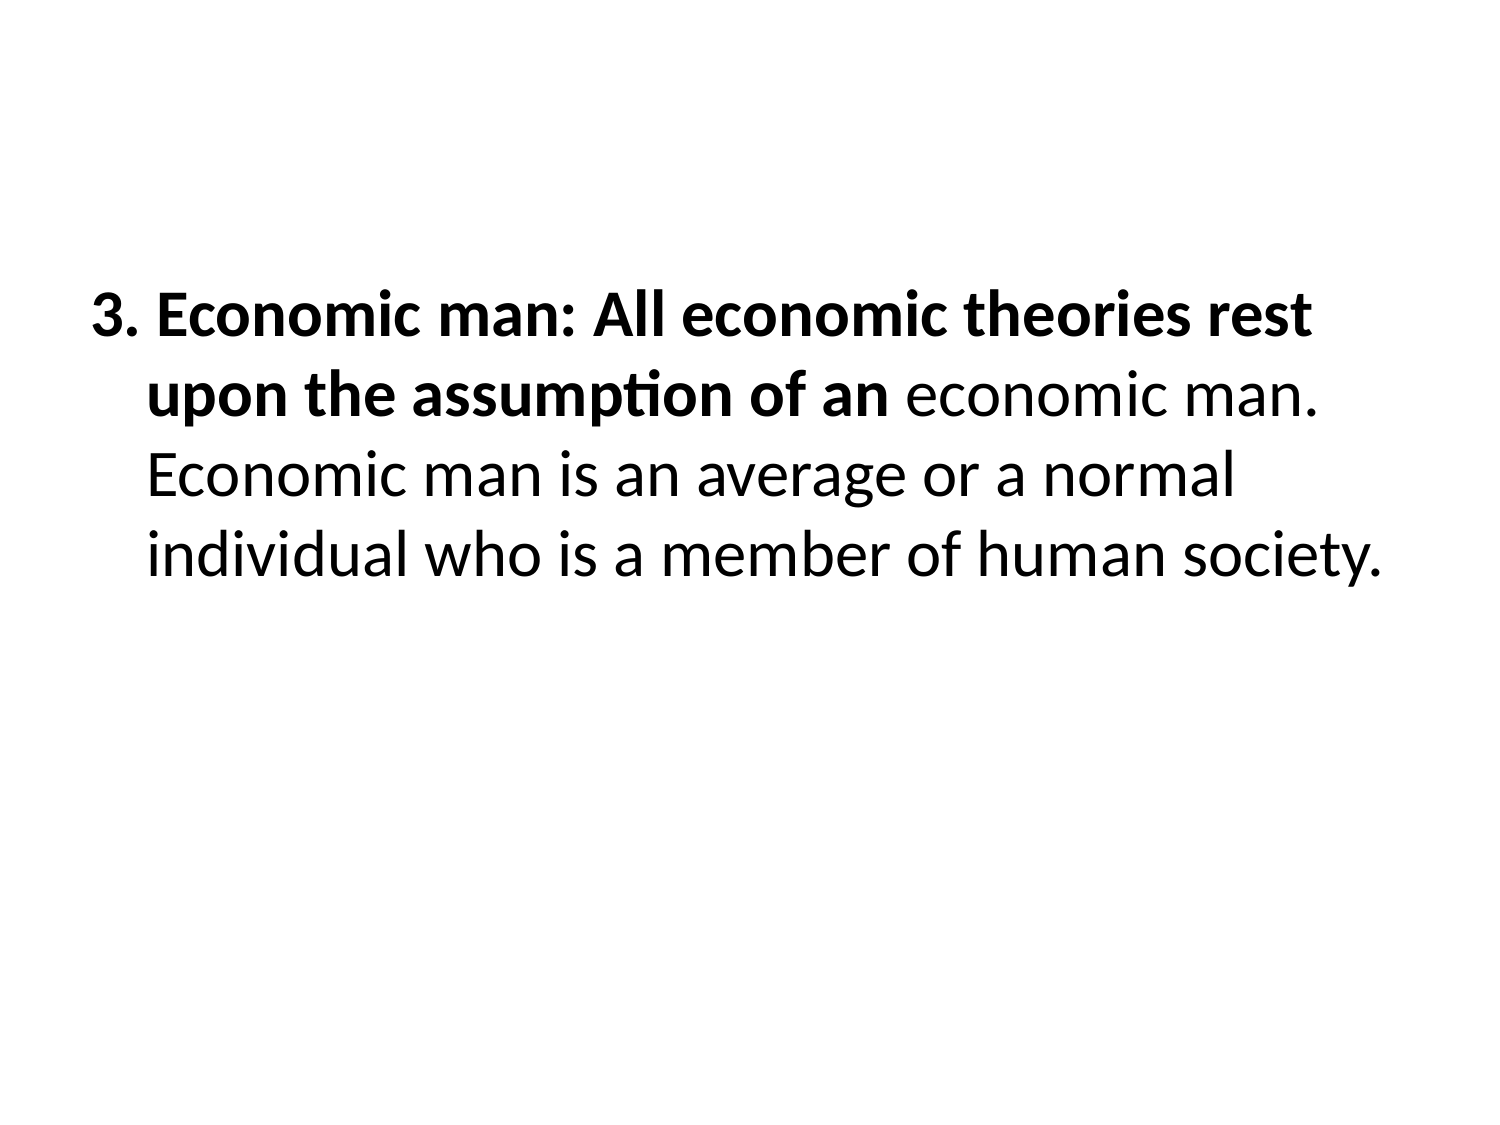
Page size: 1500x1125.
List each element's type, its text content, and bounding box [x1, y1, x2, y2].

list 3. Economic man: All economic theories rest upon the assumption of an economic man. Economic man is an average or a normal individual who is a member of human society. [75, 262, 1425, 1005]
